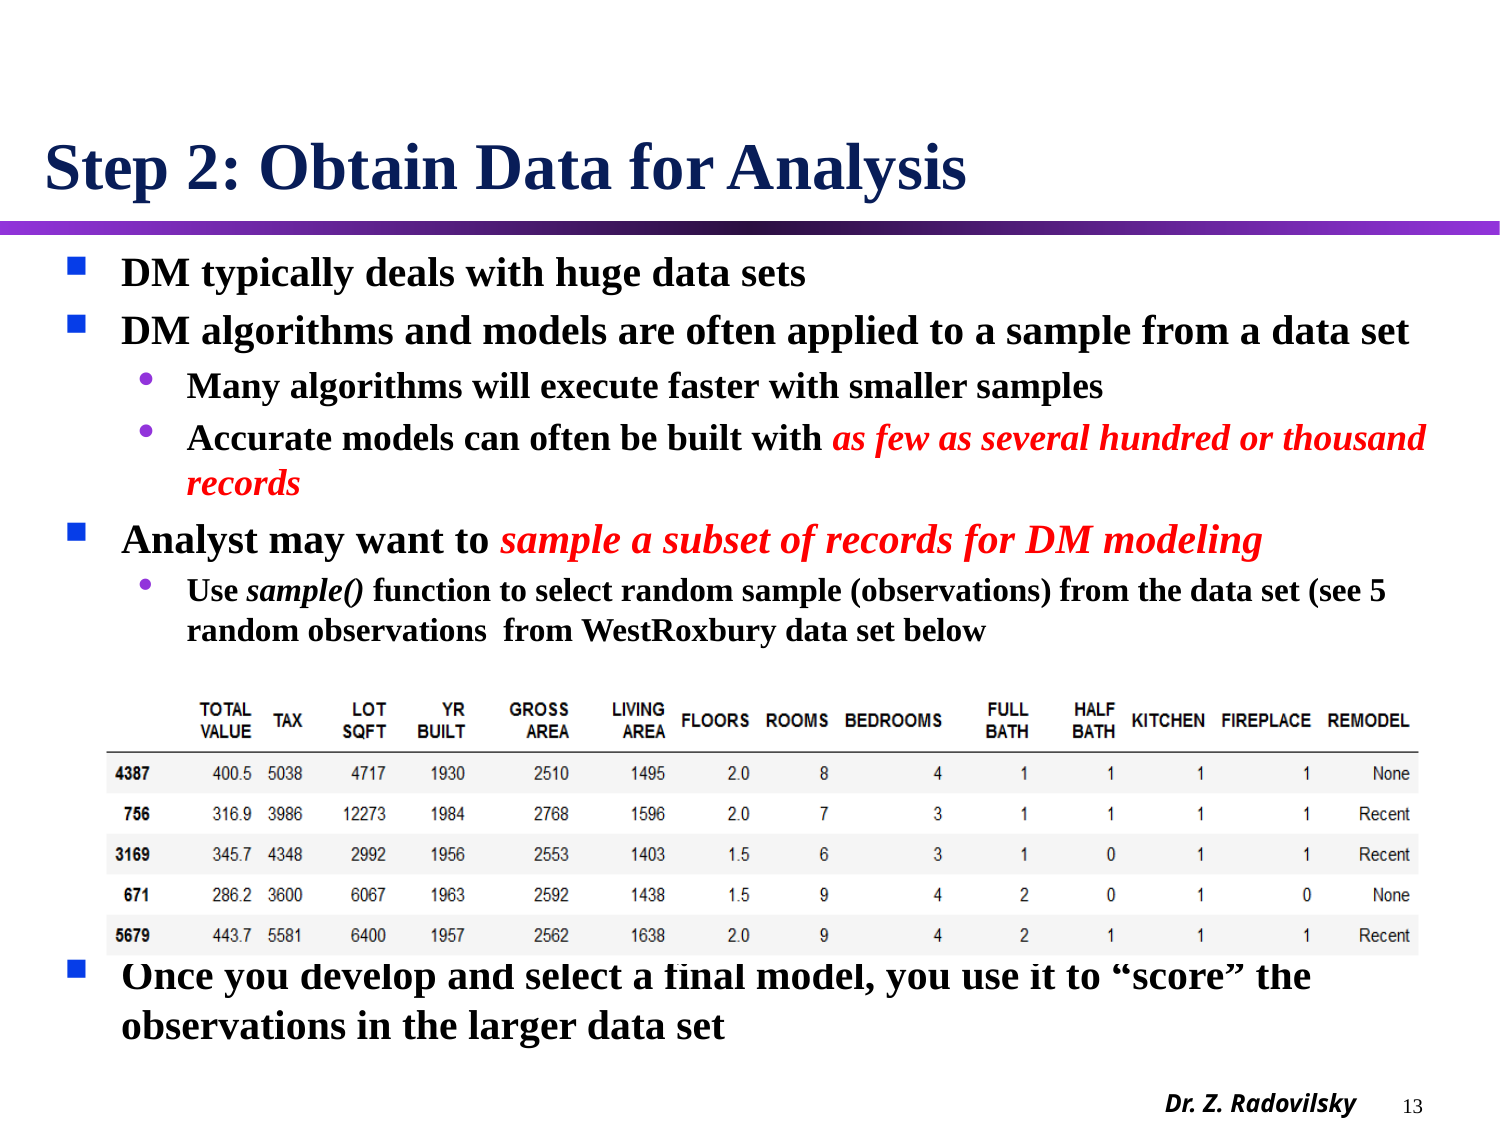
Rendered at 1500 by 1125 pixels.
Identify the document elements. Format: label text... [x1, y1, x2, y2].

picture [99, 662, 1426, 964]
title Step 2: Obtain Data for Analysis [29, 24, 1471, 211]
list DM typically deals with huge data sets DM algorithms and models are often applied to a sample from a data set Many algorithms will execute faster with smaller samples Accurate models can often be built with as few as several hundred or thousand records Analyst may want to sample a subset of records for DM modeling Use sample() function to select random sample (observations) from the data set (see 5 random observations from WestRoxbury data set below Once you develop and select a final model, you use it to “score” the observations in the larger data set [49, 237, 1463, 1101]
